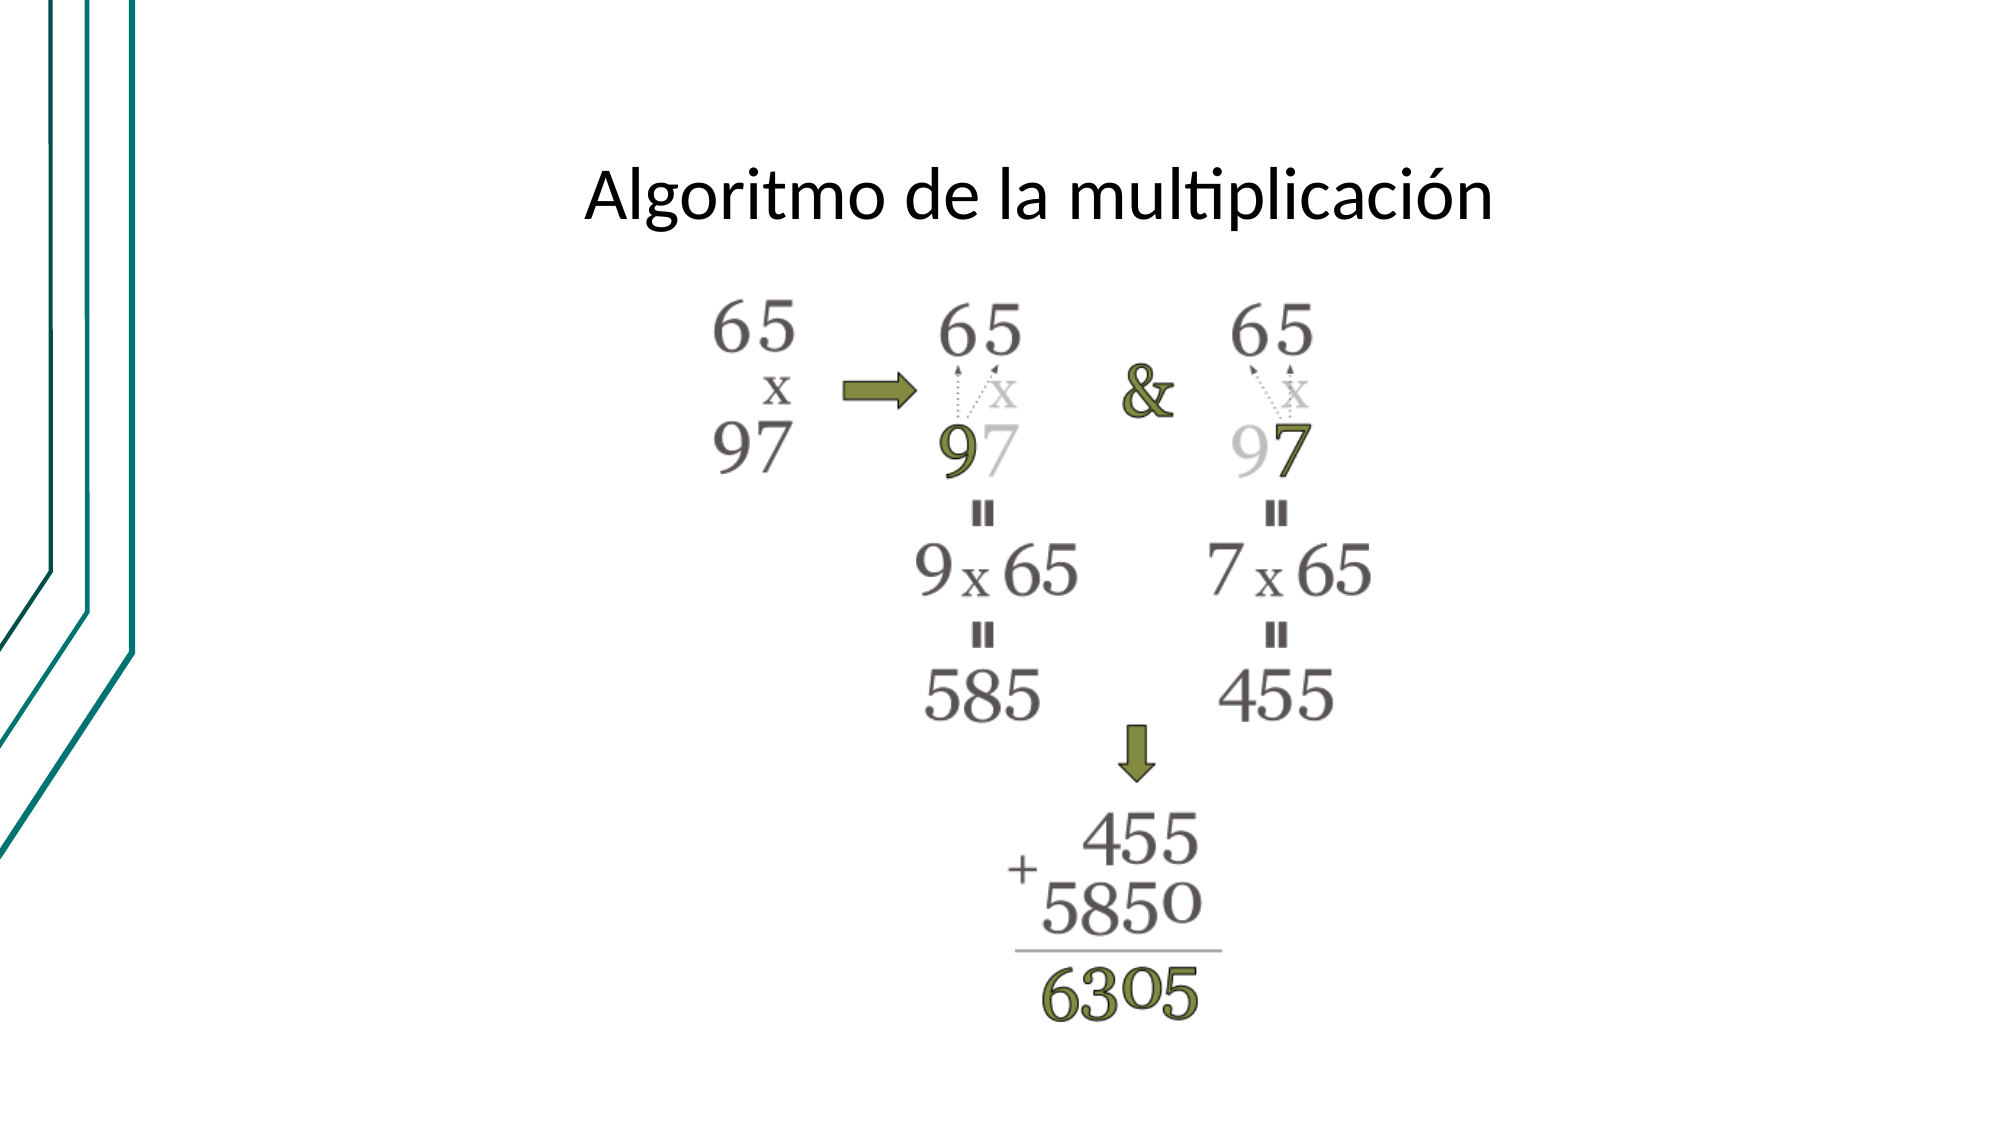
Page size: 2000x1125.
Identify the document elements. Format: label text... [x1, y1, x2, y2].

title Algoritmo de la multiplicación. [199, 45, 1900, 246]
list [699, 287, 1401, 1038]
